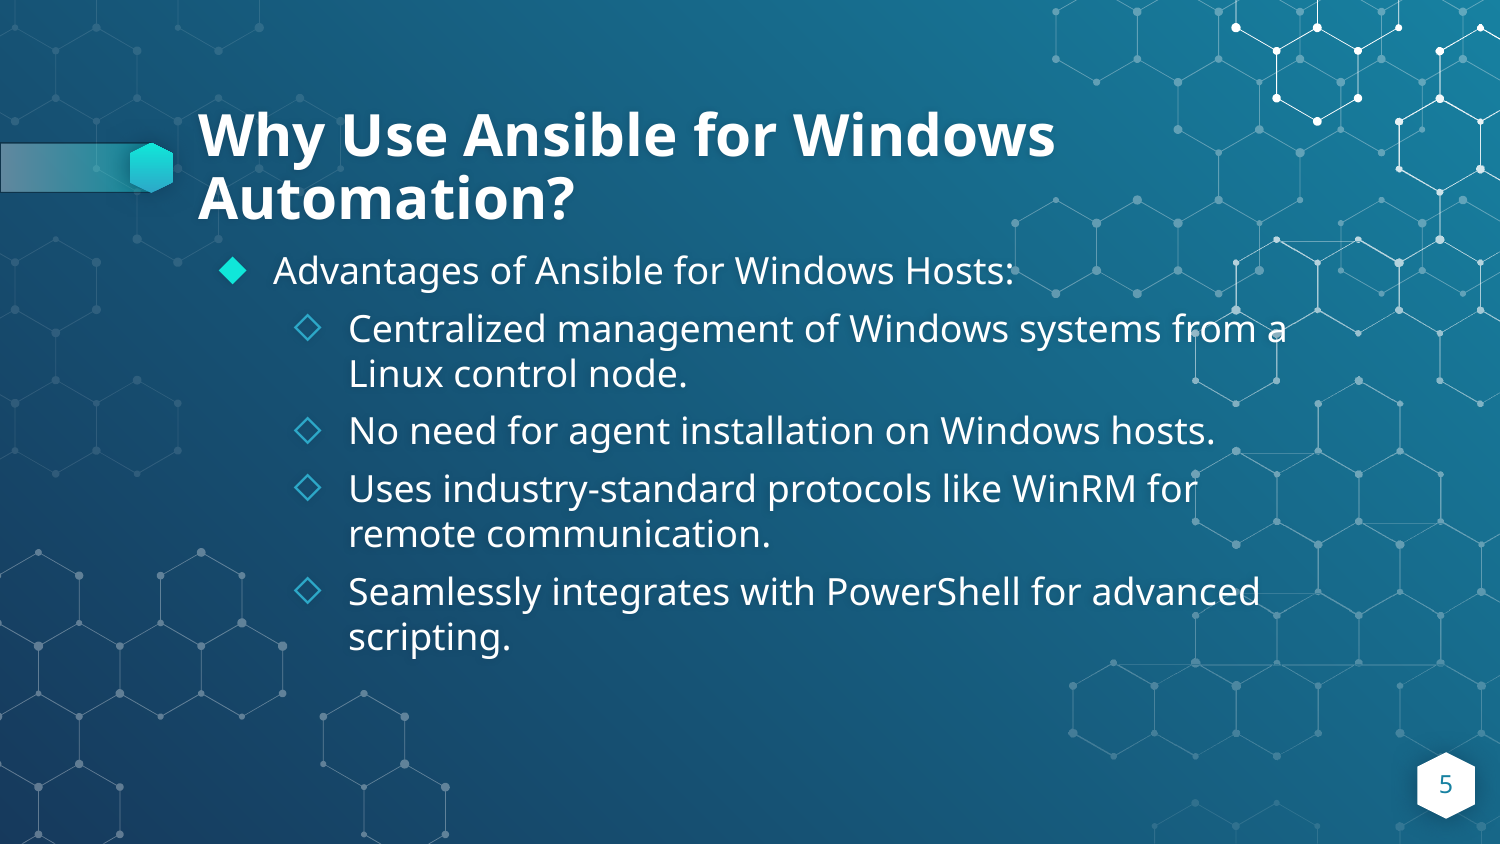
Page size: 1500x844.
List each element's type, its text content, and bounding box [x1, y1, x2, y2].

list Advantages of Ansible for Windows Hosts: Centralized management of Windows systems from a Linux control node. No need for agent installation on Windows hosts. Uses industry-standard protocols like WinRM for remote communication. Seamlessly integrates with PowerShell for advanced scripting. [198, 247, 1302, 773]
title Why Use Ansible for Windows Automation? [198, 140, 1302, 198]
slide_number 5 [1417, 752, 1475, 819]
